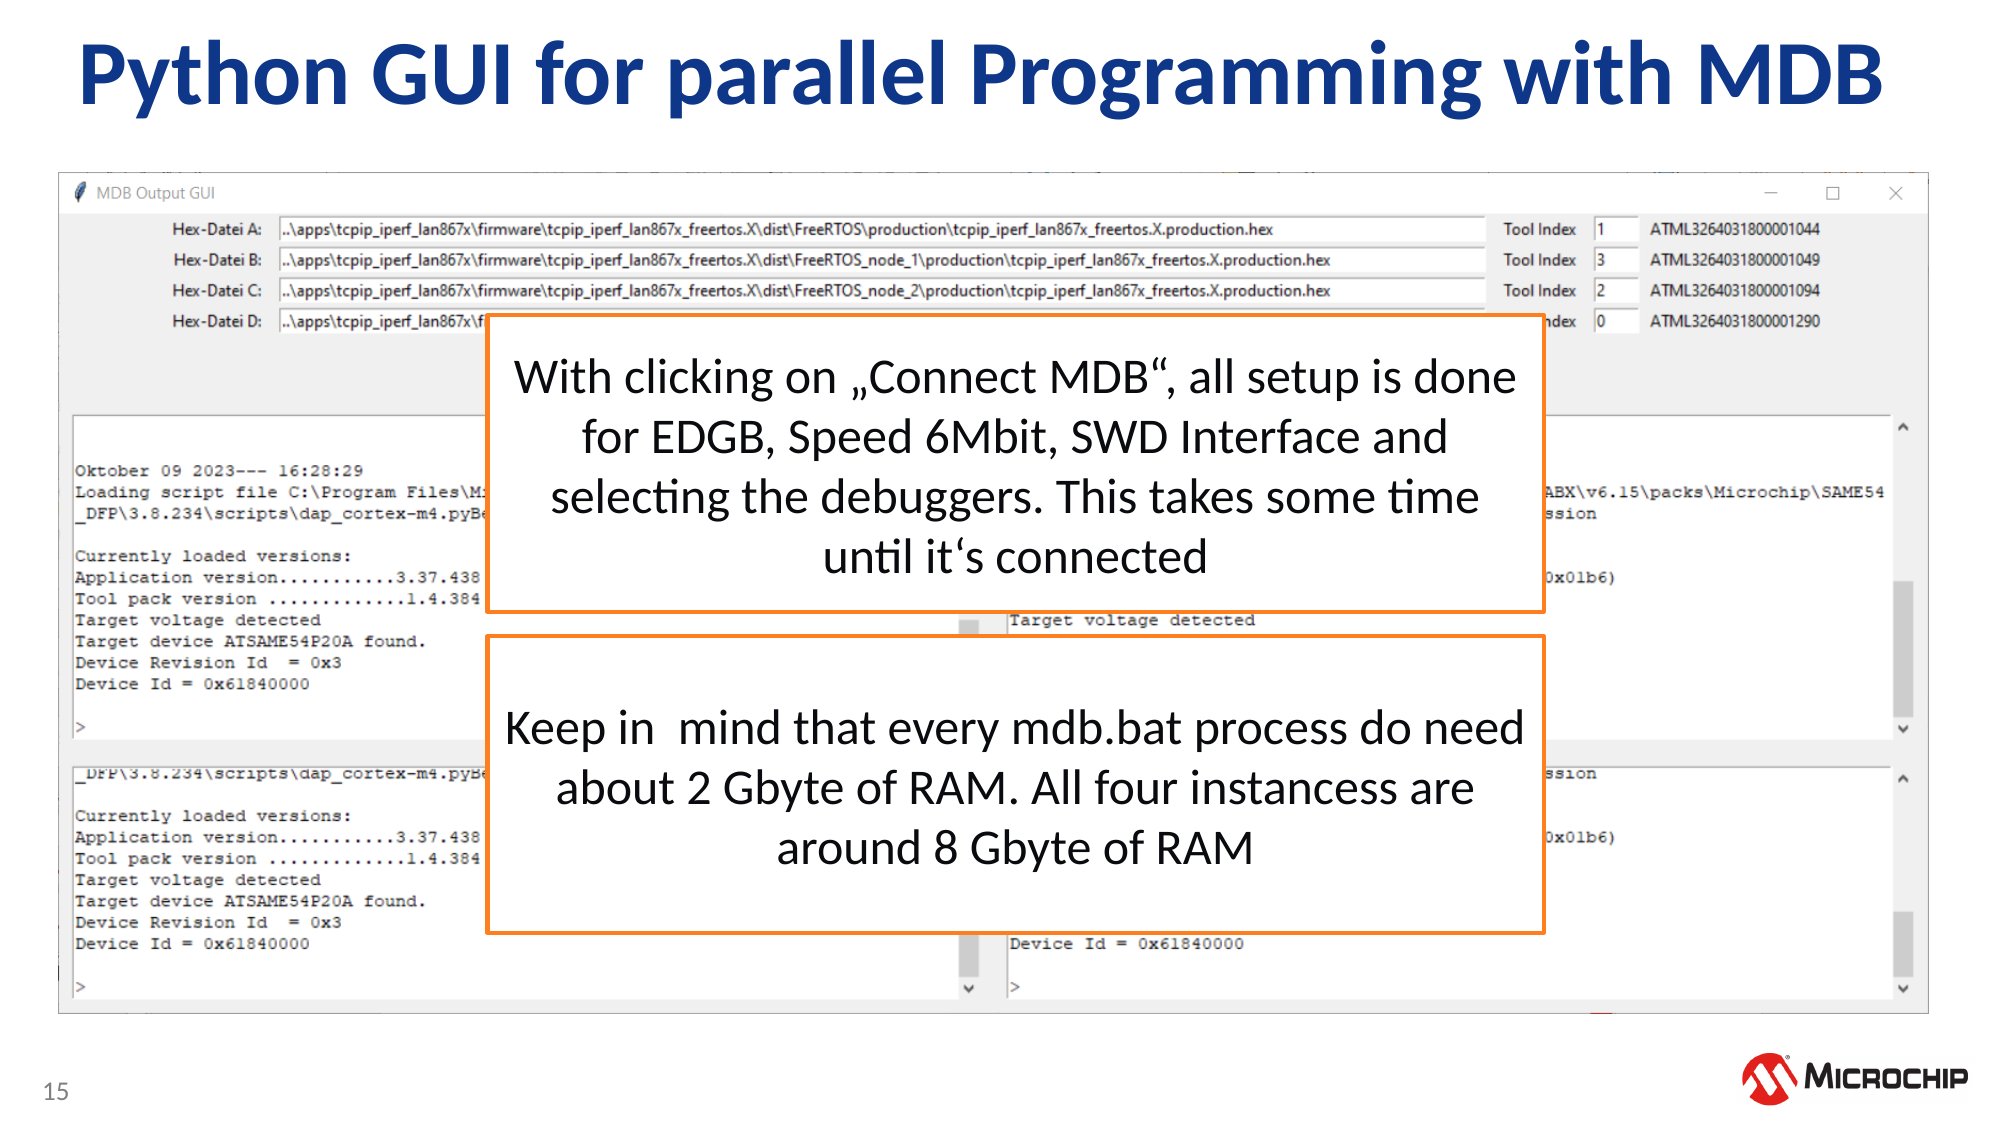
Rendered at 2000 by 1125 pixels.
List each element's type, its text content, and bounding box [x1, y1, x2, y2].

picture [1736, 1049, 1974, 1109]
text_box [836, 395, 905, 502]
picture [57, 172, 1929, 1015]
title Python GUI for parallel Programming with MDB [58, 15, 1929, 144]
